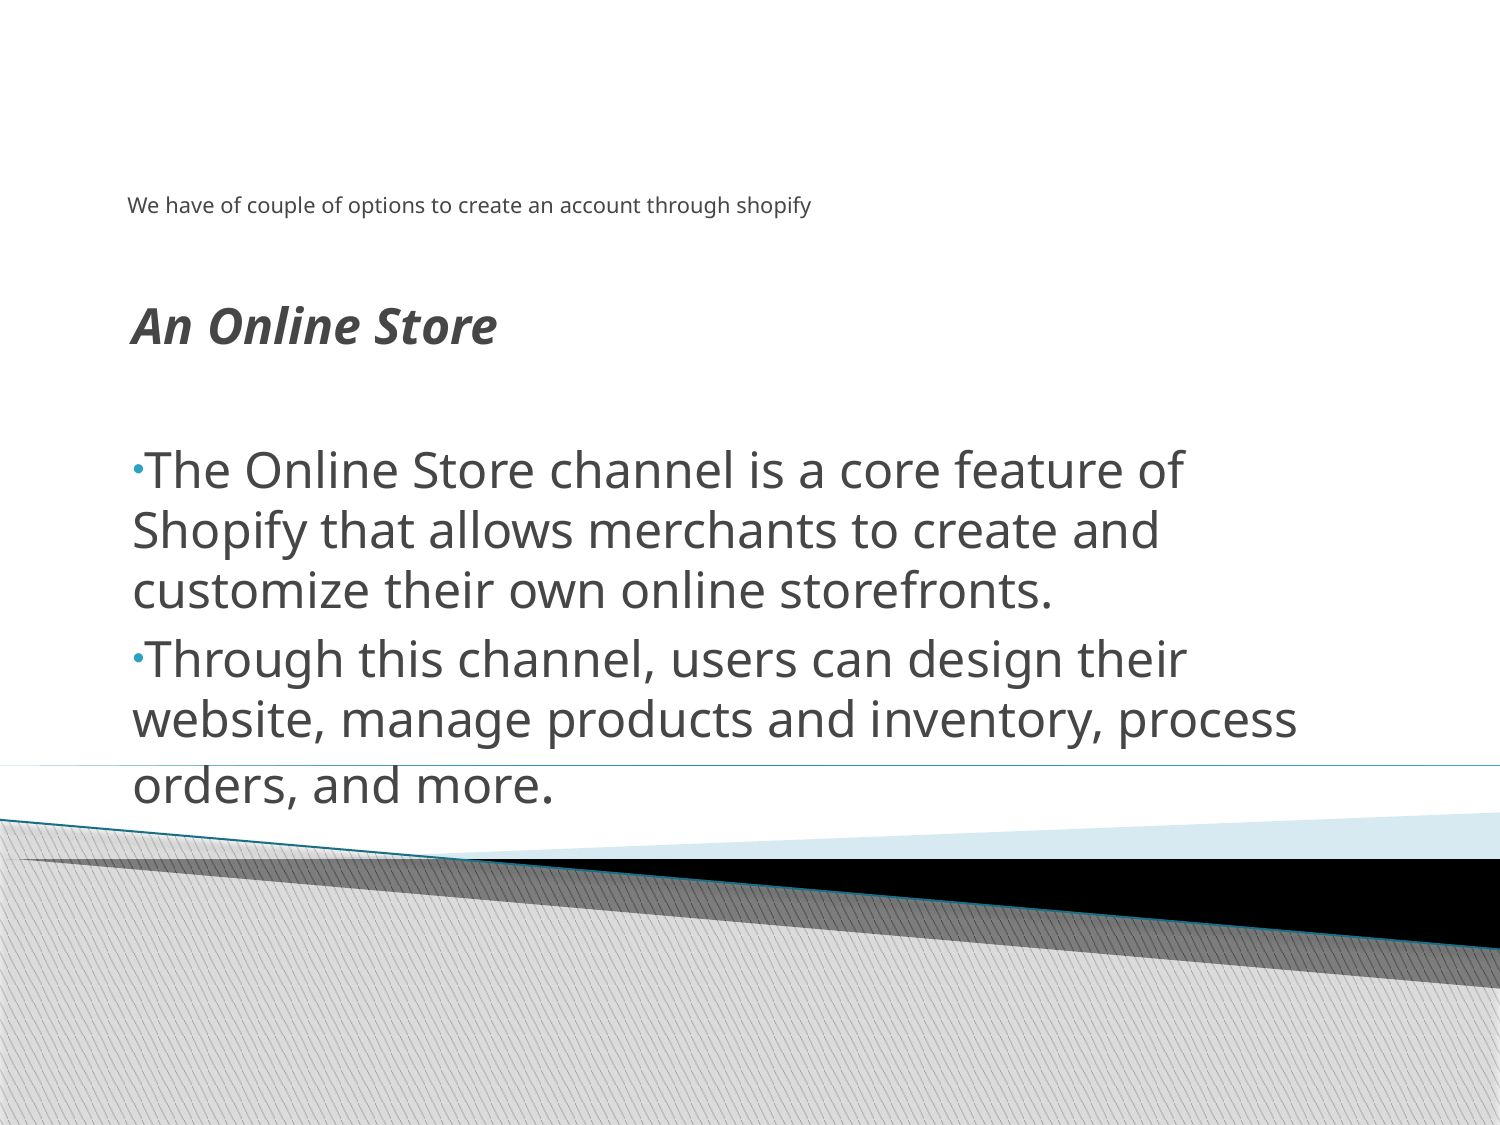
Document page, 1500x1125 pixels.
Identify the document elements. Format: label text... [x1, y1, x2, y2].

picture [1388, 941, 1500, 989]
picture [5, 859, 125, 869]
subtitle An Online Store The Online Store channel is a core feature of Shopify that allows merchants to create and customize their own online storefronts. Through this channel, users can design their website, manage products and inventory, process orders, and more. [125, 287, 1388, 1088]
title We have of couple of options to create an account through shopify [112, 37, 1388, 225]
